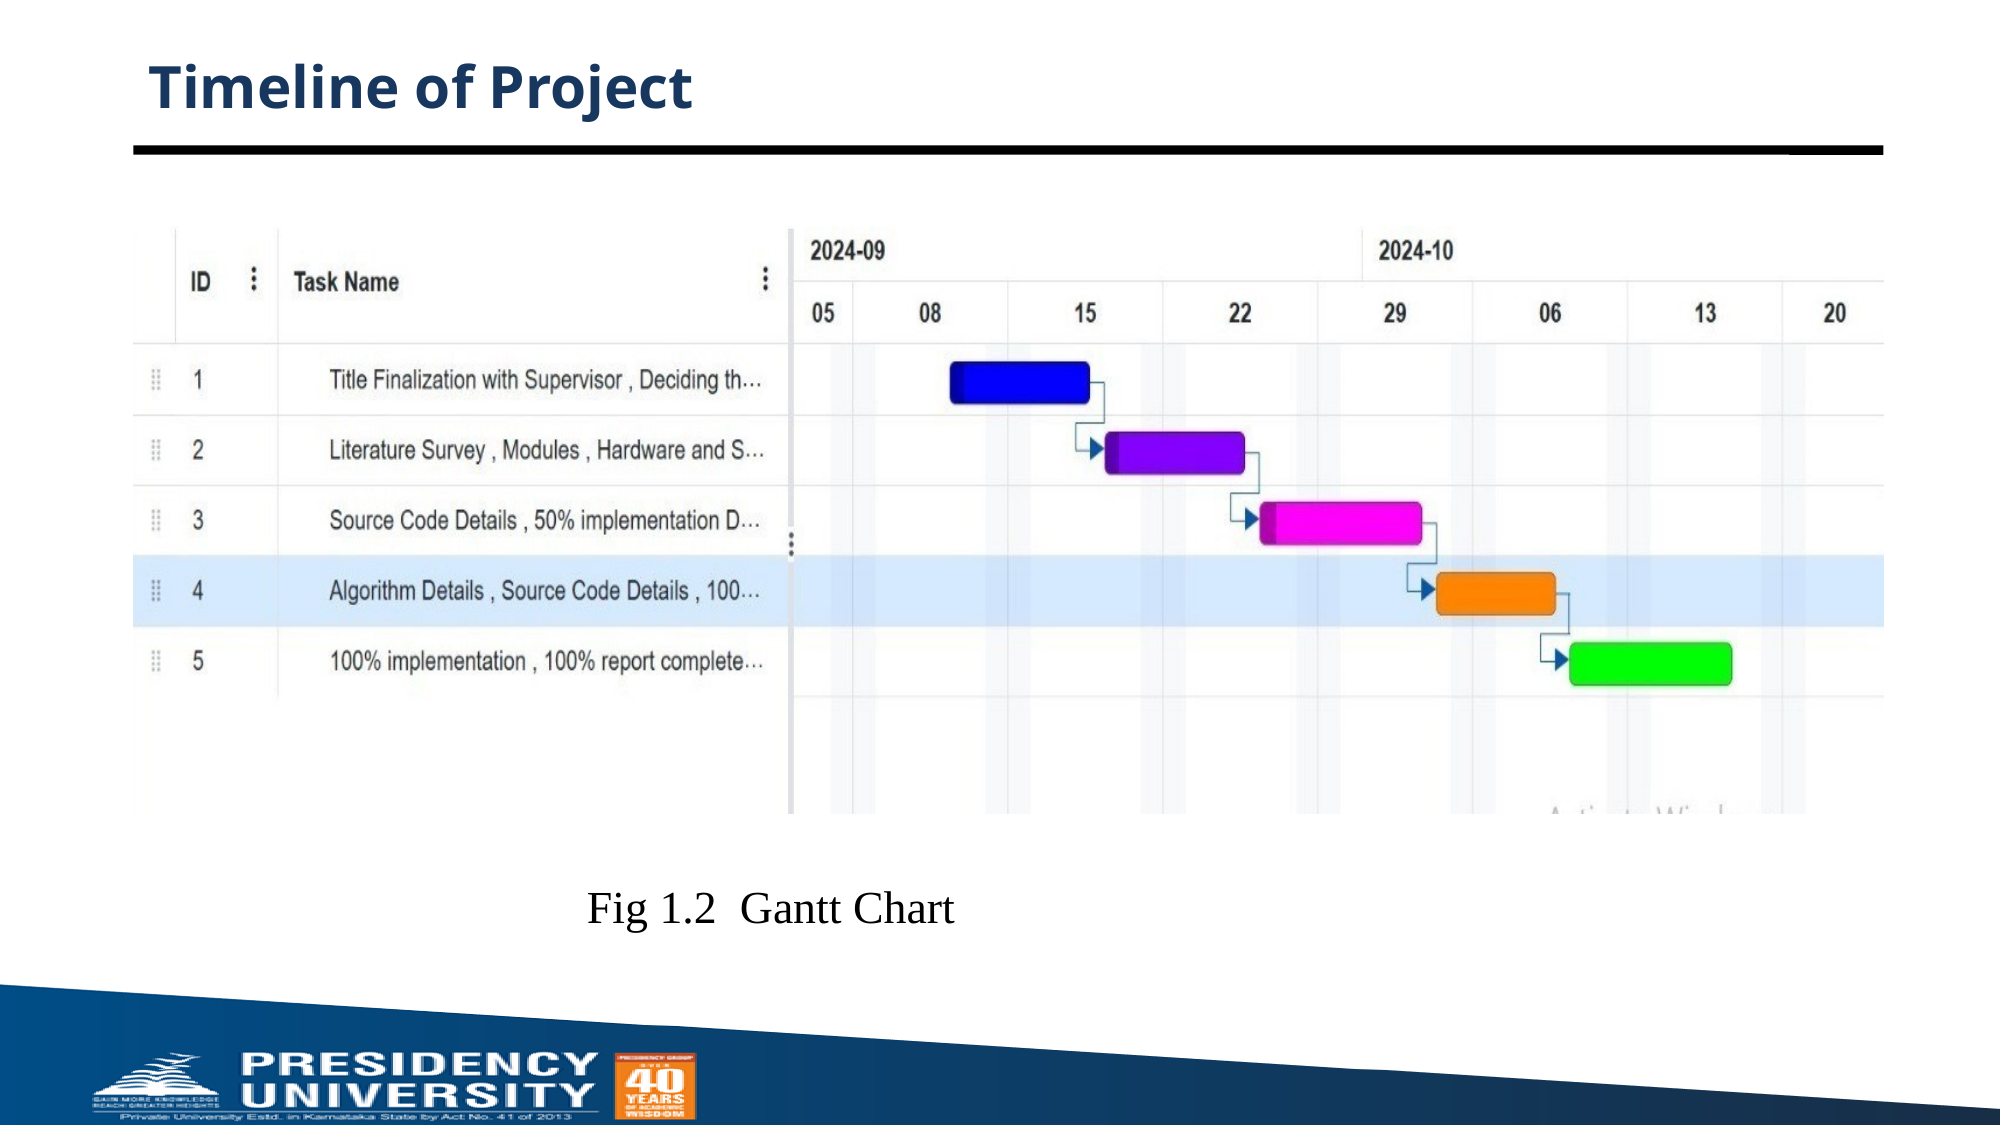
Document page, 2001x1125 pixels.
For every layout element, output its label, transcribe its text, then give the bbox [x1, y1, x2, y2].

title Timeline of Project [133, 45, 1884, 125]
text_box Fig 1.2 Gantt Chart [571, 870, 1254, 941]
picture [0, 982, 2000, 1125]
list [133, 226, 1884, 814]
